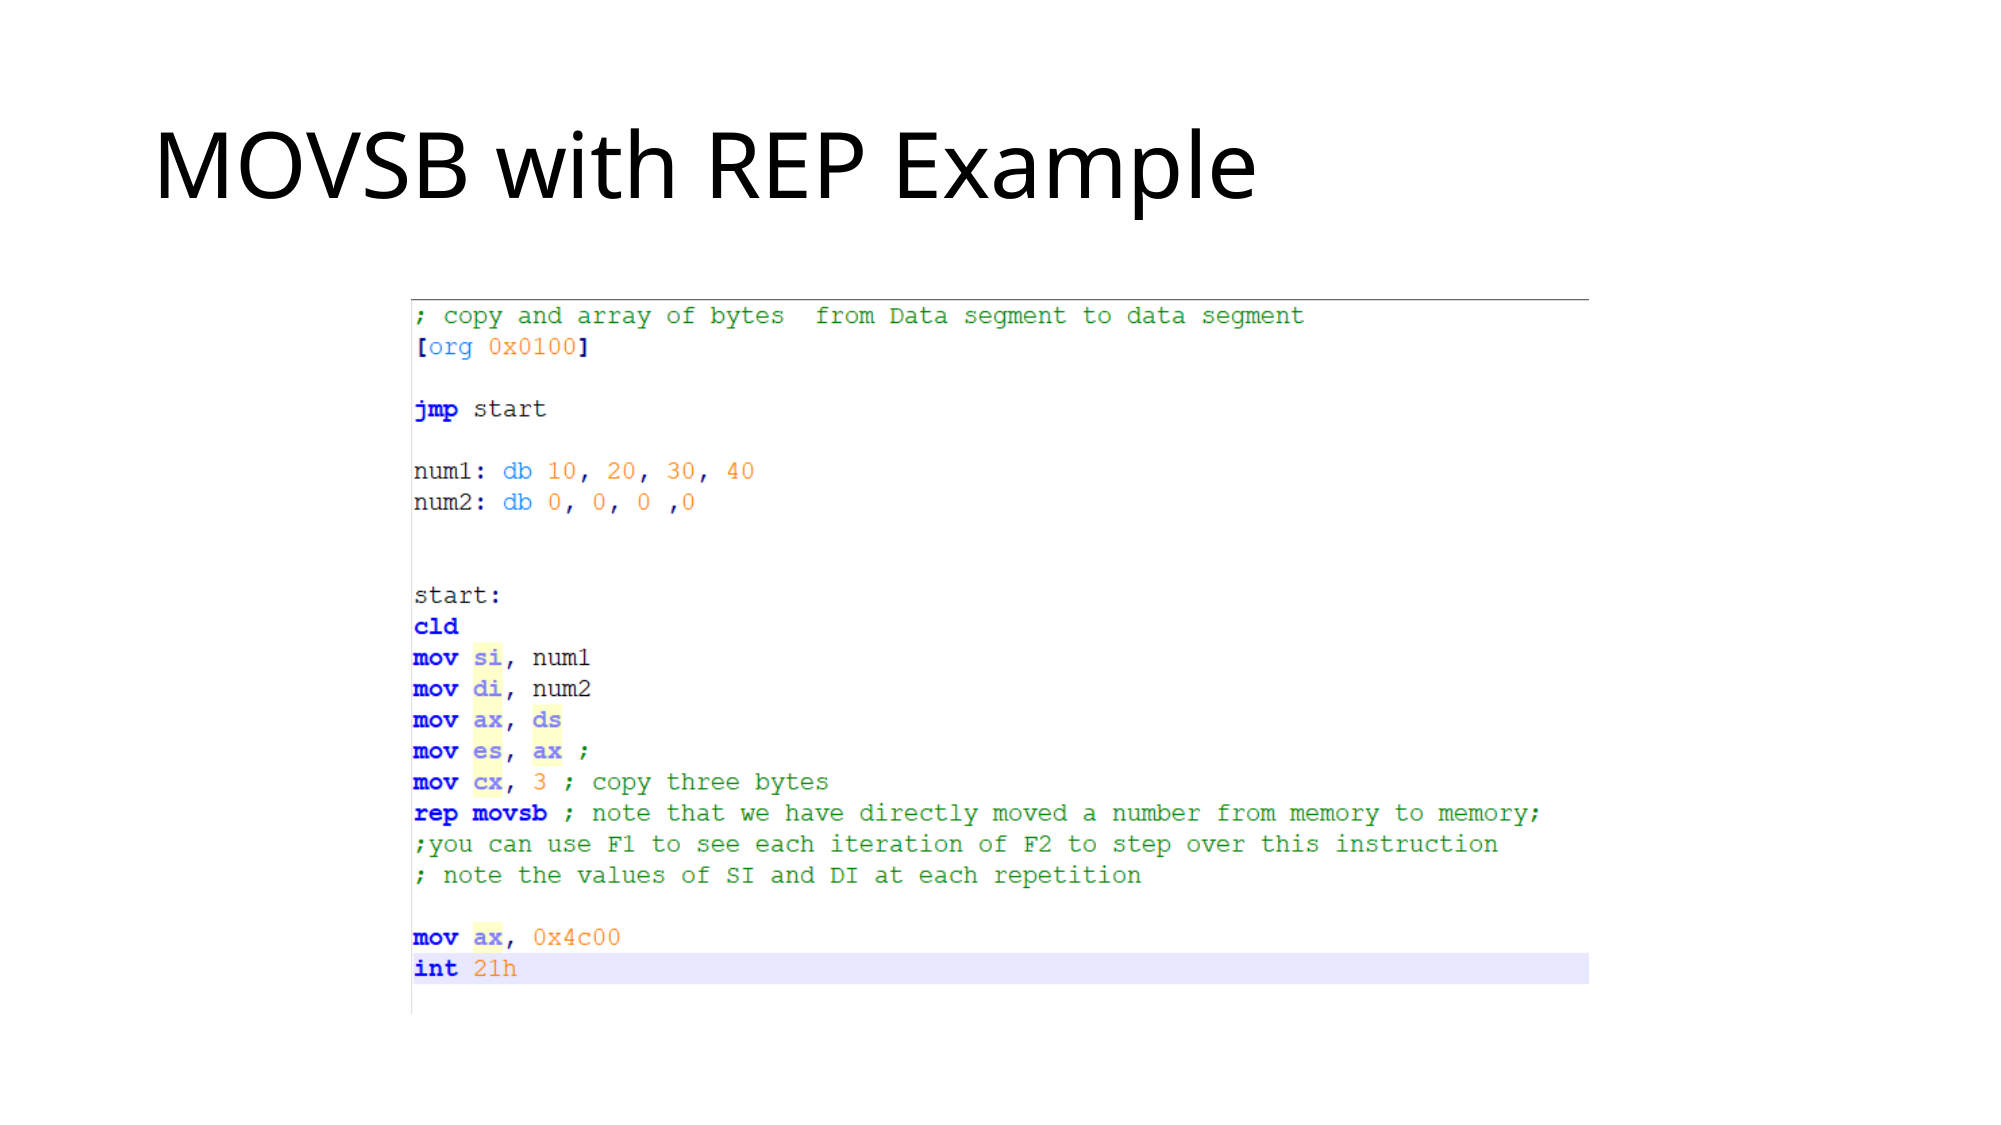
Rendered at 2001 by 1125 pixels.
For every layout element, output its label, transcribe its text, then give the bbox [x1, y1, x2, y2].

title MOVSB with REP Example [137, 59, 1863, 278]
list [411, 299, 1589, 1014]
